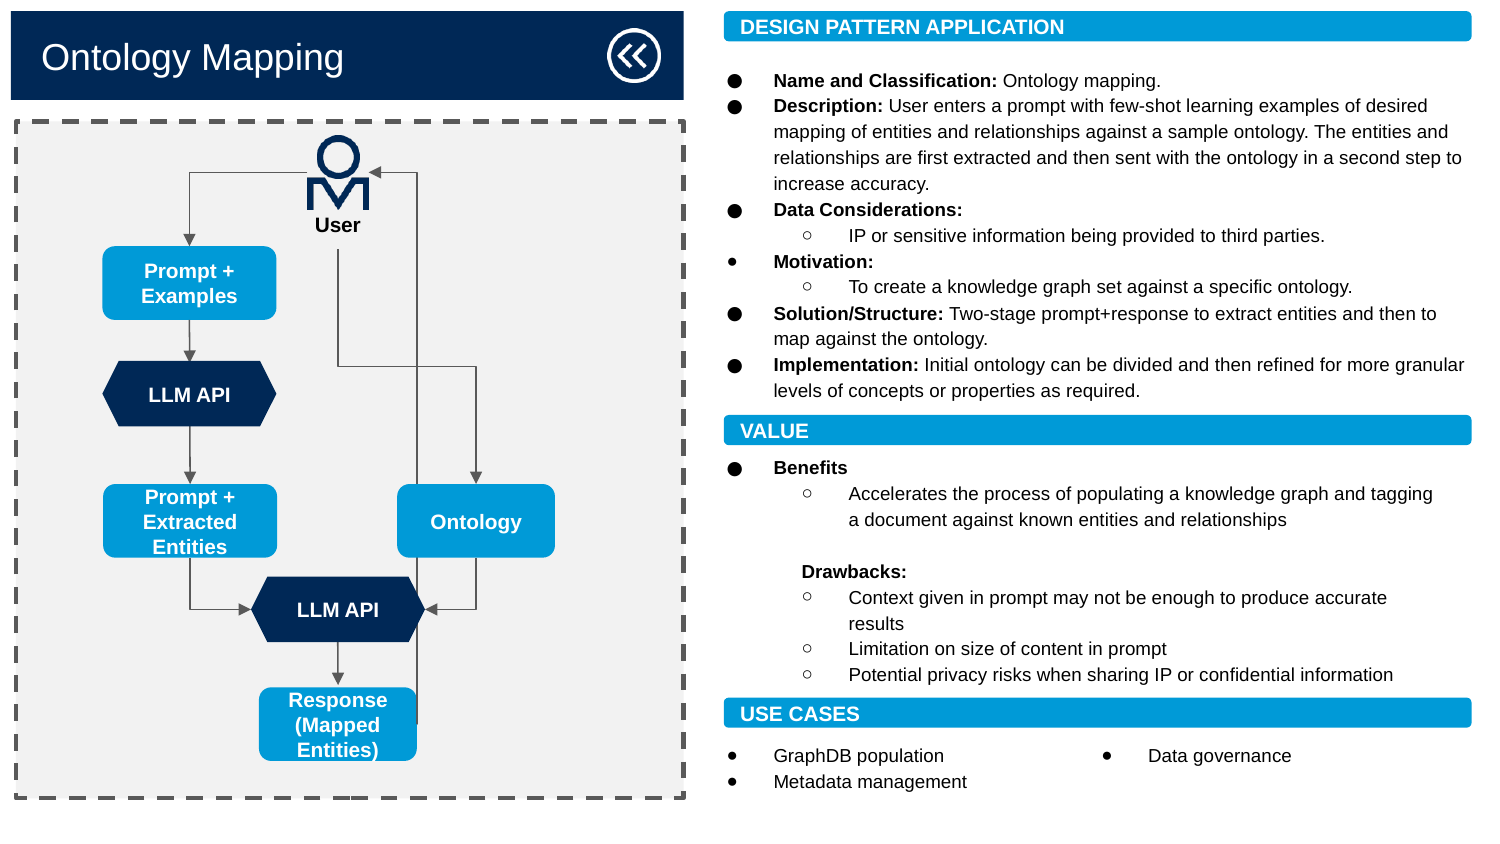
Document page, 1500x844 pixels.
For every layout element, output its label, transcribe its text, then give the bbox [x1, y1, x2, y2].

picture [606, 28, 662, 83]
picture [306, 135, 369, 210]
text_box Name and Classification: Ontology mapping. Description: User enters a prompt with few-shot learning examples of desired mapping of entities and relationships against a sample ontology. The entities and relationships are first extracted and then sent with the ontology in a second step to increase accuracy. Data Considerations: IP or sensitive information being provided to third parties. Motivation: To create a knowledge graph set against a specific ontology. Solution/Structure: Two-stage prompt+response to extract entities and then to map against the ontology. Implementation: Initial ontology can be divided and then refined for more granular levels of concepts or properties as required. [683, 57, 1480, 444]
text_box Prompt + Extracted Entities [103, 484, 278, 558]
text_box Data governance [1058, 733, 1313, 835]
text_box User [311, 217, 363, 250]
text_box Prompt + Examples [102, 246, 277, 320]
text_box Response (Mapped Entities) [258, 687, 417, 761]
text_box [424, 557, 477, 610]
text_box Ontology [422, 484, 556, 558]
text_box USE CASES [723, 697, 1472, 728]
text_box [368, 172, 418, 298]
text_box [194, 552, 247, 615]
text_box GraphDB population Metadata management [683, 733, 985, 800]
text_box LLM API [102, 360, 277, 427]
text_box LLM API [252, 576, 363, 643]
text_box VALUE [723, 414, 1472, 446]
text_box DESIGN PATTERN APPLICATION [723, 11, 1472, 42]
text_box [291, 299, 522, 439]
text_box Benefits Accelerates the process of populating a knowledge graph and tagging a document against known entities and relationships Drawbacks: Context given in prompt may not be enough to produce accurate results Limitation on size of content in prompt Potential privacy risks when sharing IP or confidential information [684, 445, 1459, 693]
text_box [15, 121, 684, 799]
title Ontology Mapping [10, 11, 684, 100]
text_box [368, 447, 418, 725]
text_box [189, 172, 308, 247]
